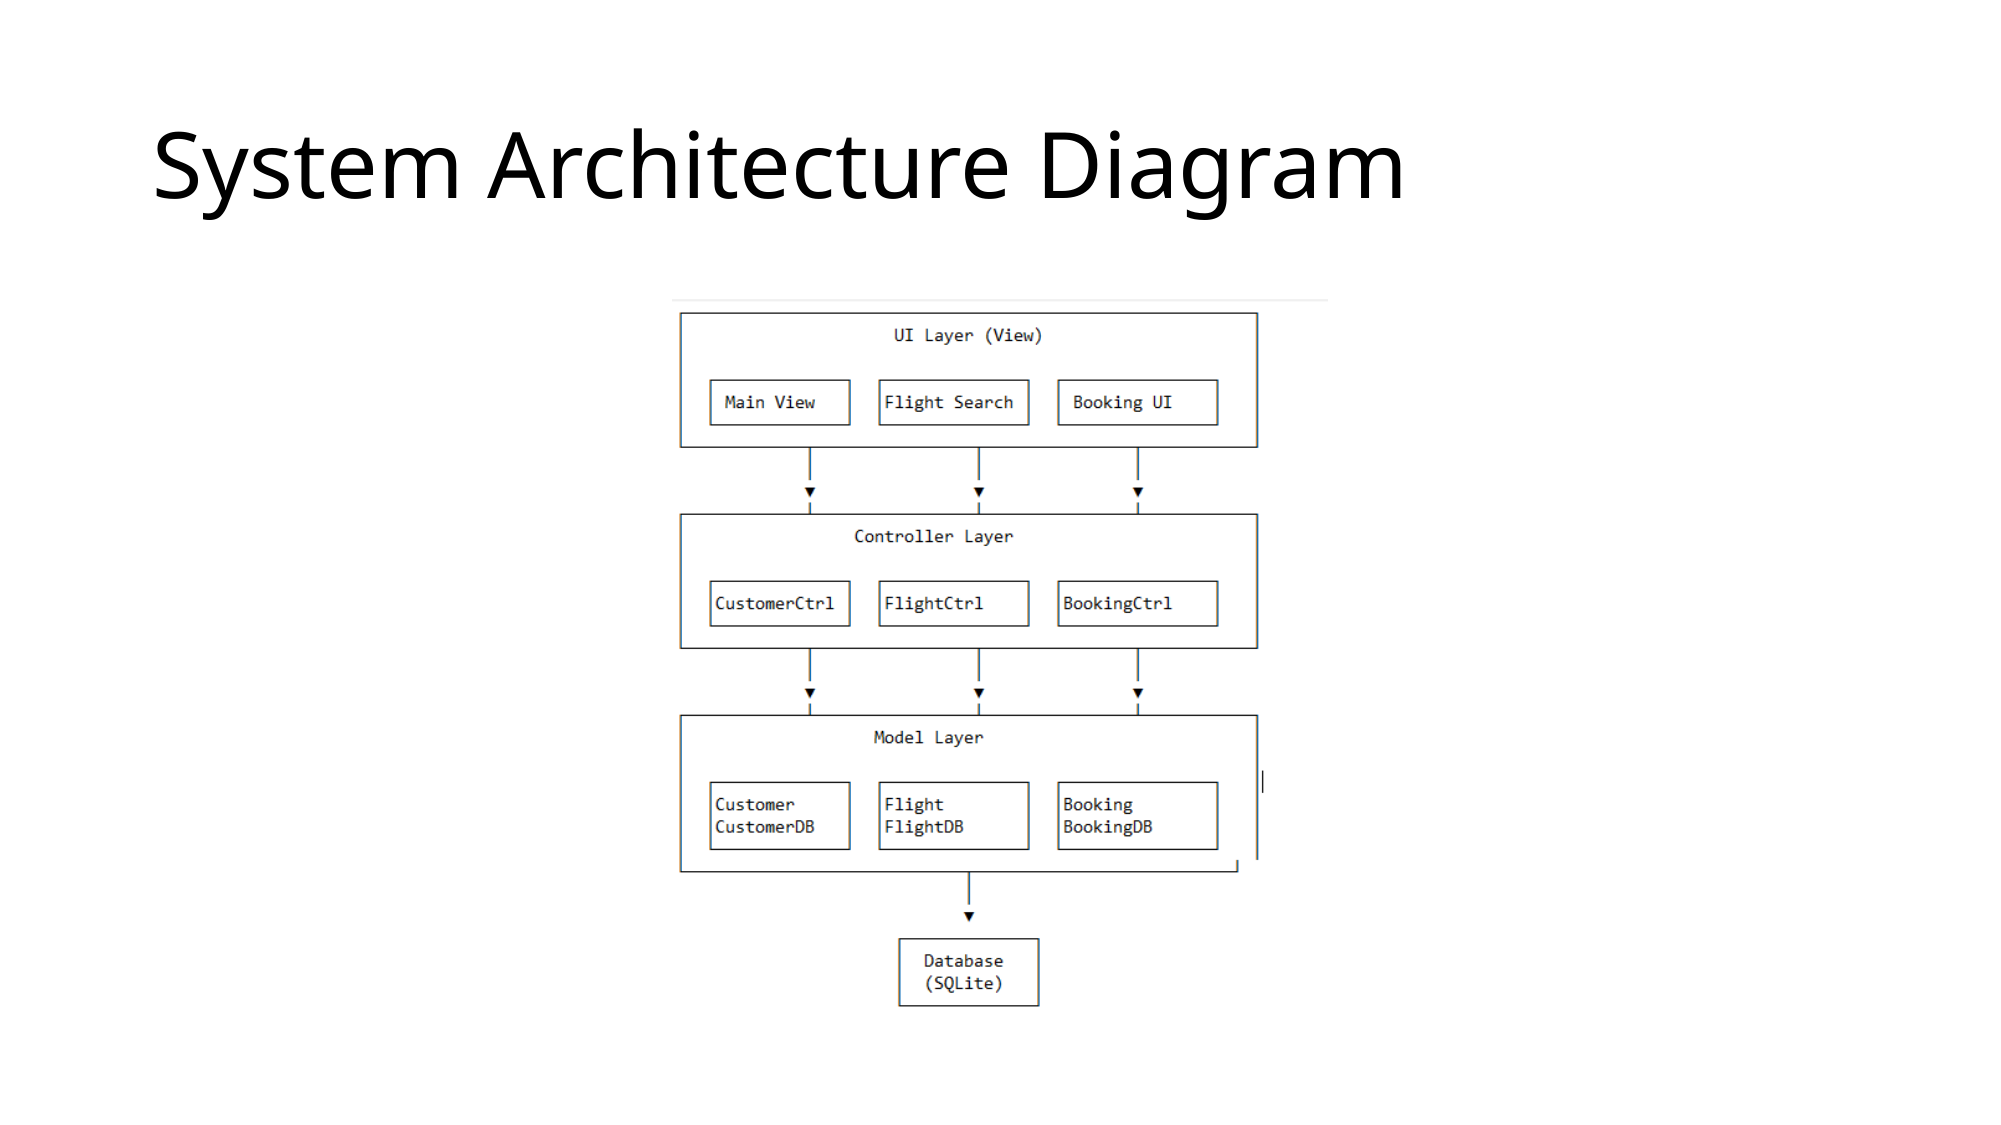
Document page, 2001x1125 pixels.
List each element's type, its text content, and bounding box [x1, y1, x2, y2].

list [672, 298, 1328, 1014]
title System Architecture Diagram [137, 59, 1863, 278]
